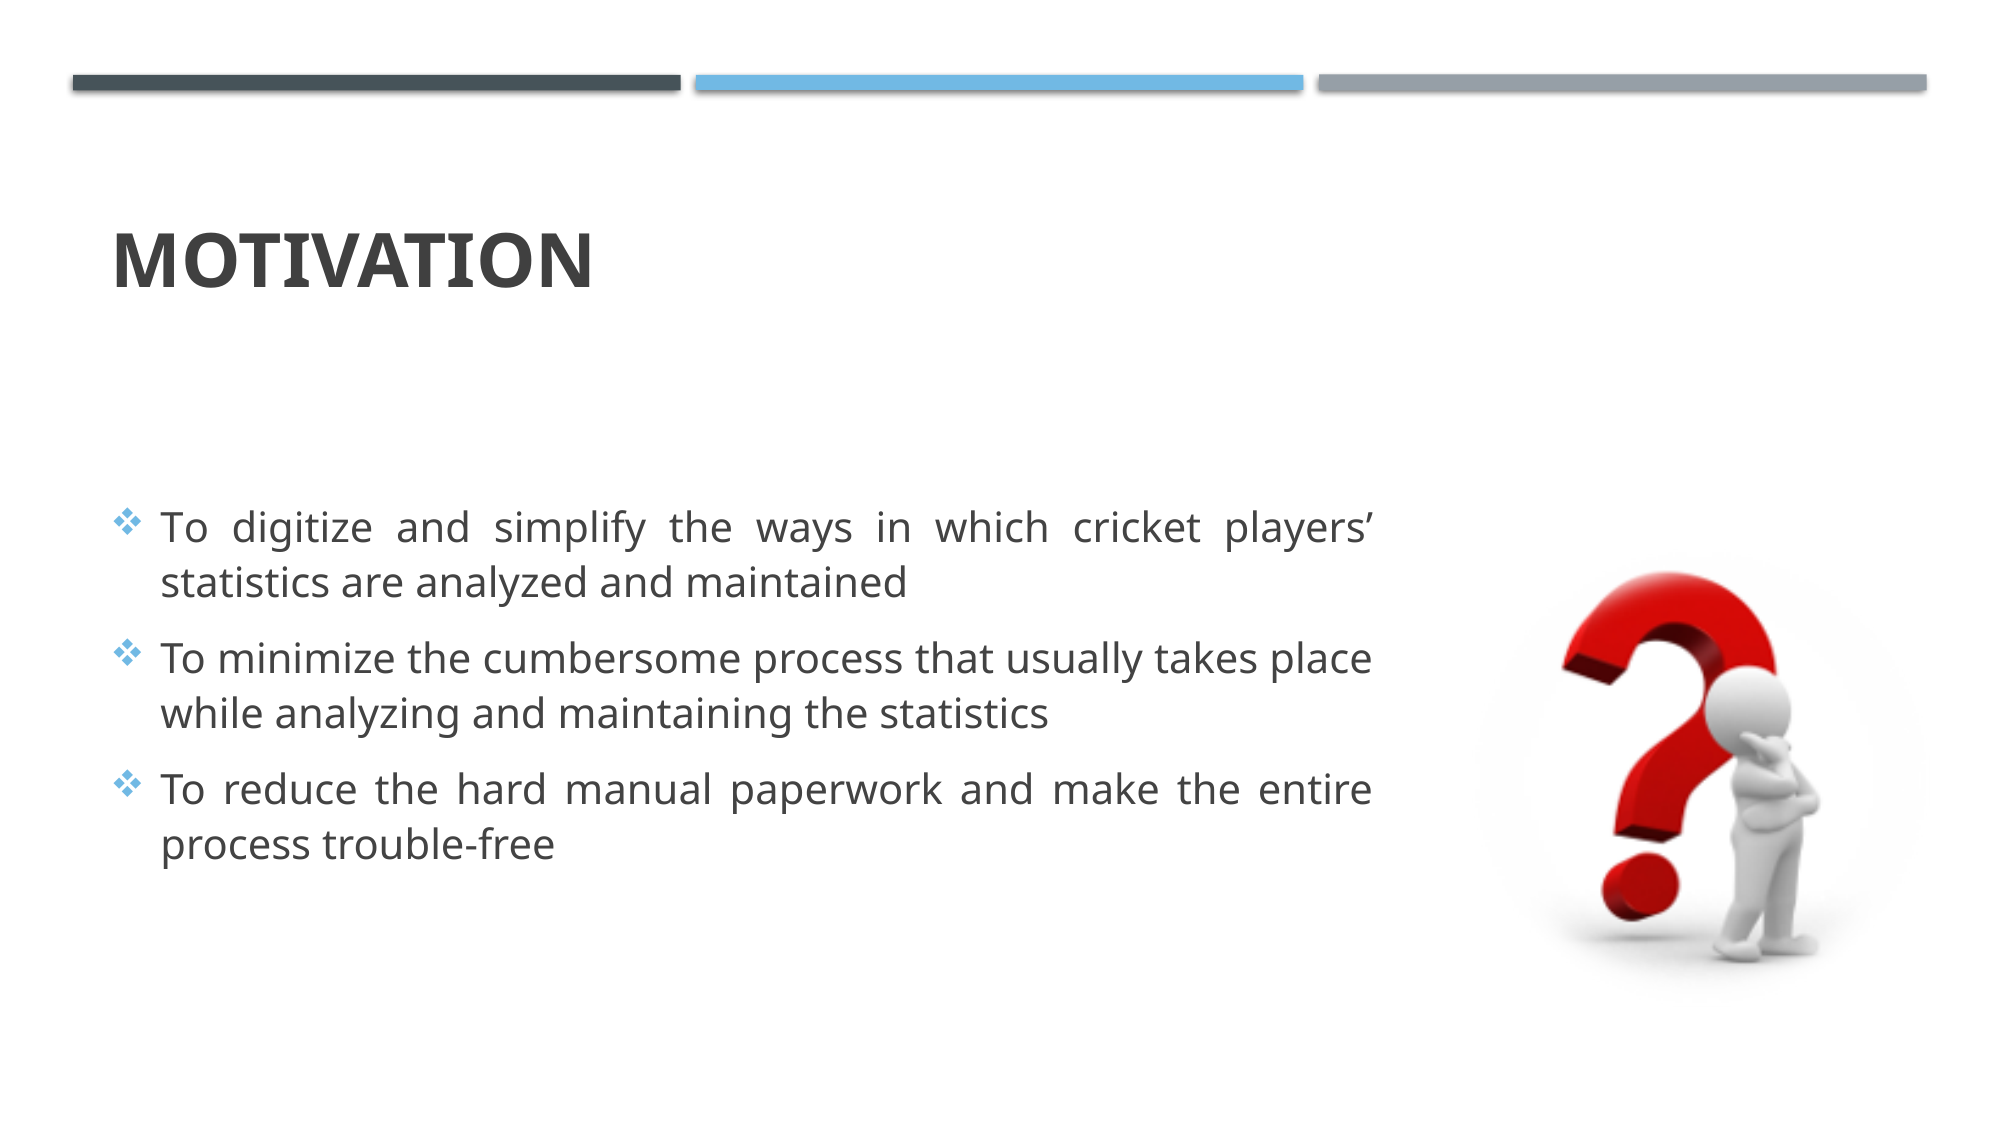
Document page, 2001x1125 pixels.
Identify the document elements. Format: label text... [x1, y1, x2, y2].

title Motivation [95, 115, 1905, 311]
picture [1469, 547, 1933, 1011]
list To digitize and simplify the ways in which cricket players’ statistics are analyzed and maintained To minimize the cumbersome process that usually takes place while analyzing and maintaining the statistics To reduce the hard manual paperwork and make the entire process trouble-free [95, 383, 1389, 981]
